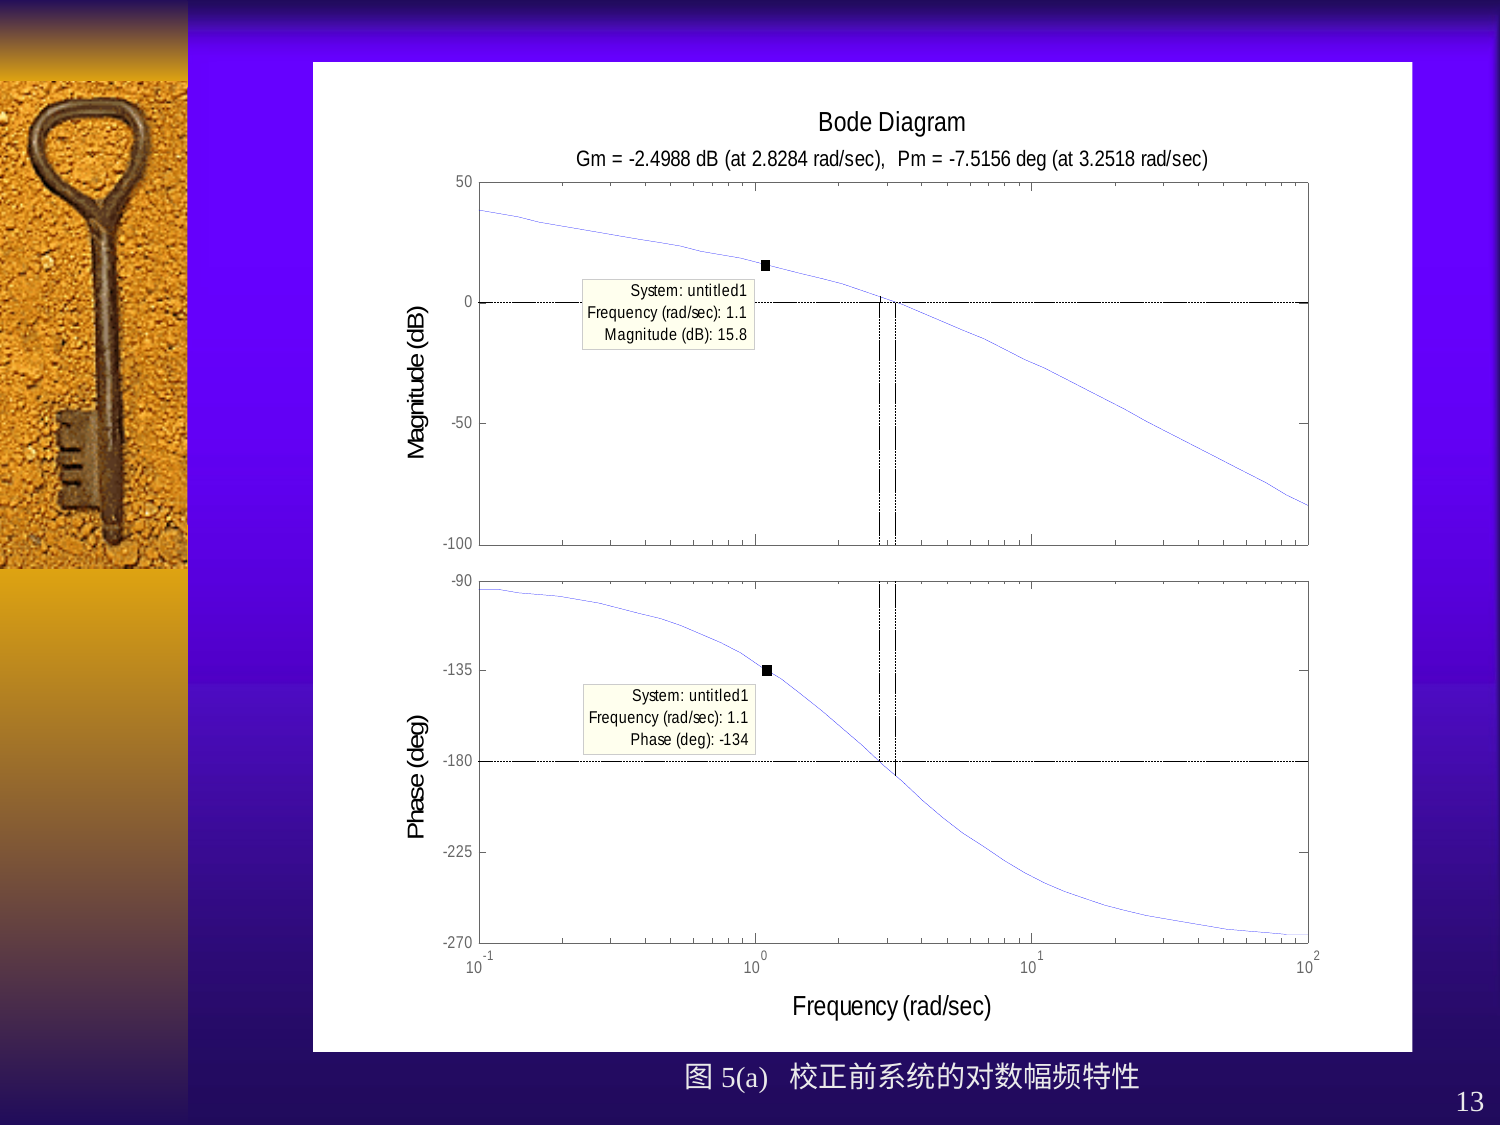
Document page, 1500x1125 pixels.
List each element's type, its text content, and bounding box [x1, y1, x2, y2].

picture [0, 0, 1500, 1125]
slide_number 13 [1413, 1050, 1500, 1125]
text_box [312, 62, 1413, 1125]
